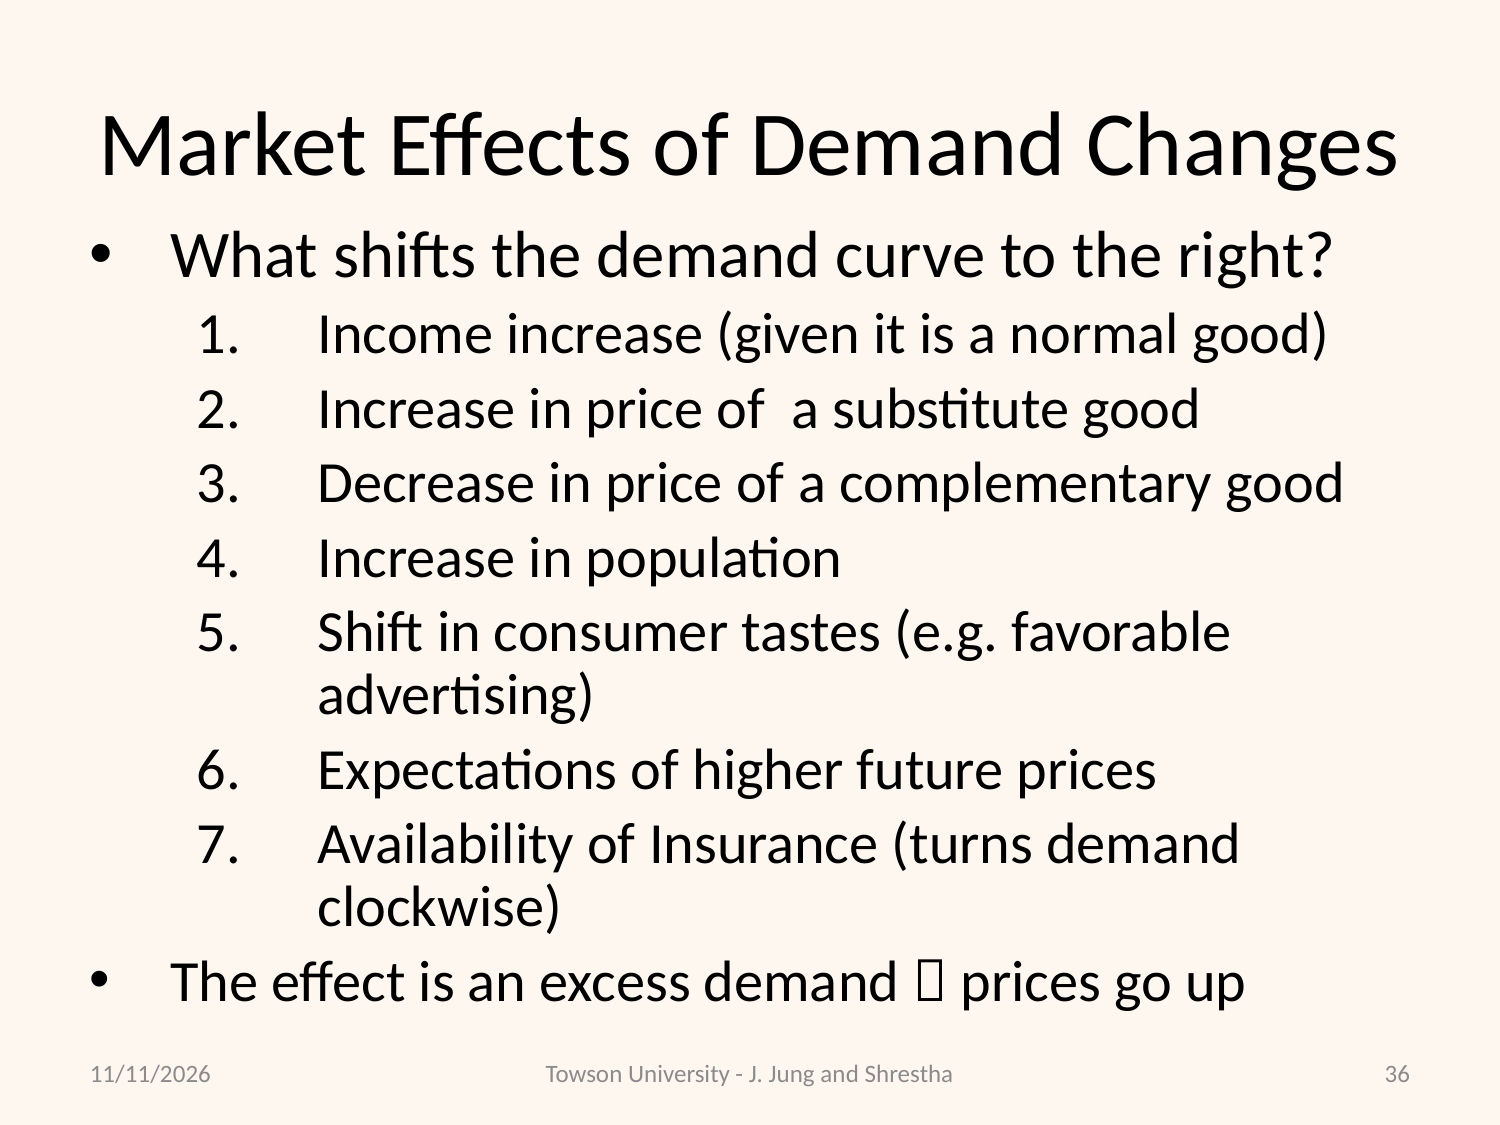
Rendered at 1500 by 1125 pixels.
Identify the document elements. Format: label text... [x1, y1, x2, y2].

text_box 08/24/2020 [74, 1042, 425, 1103]
text_box Market Effects of Demand Changes [75, 45, 1425, 212]
text_box 36 [1074, 1042, 1425, 1103]
text_box Towson University - J. Jung and Shrestha [512, 1042, 988, 1103]
text_box What shifts the demand curve to the right? Income increase (given it is a normal good) Increase in price of a substitute good Decrease in price of a complementary good Increase in population Shift in consumer tastes (e.g. favorable advertising) Expectations of higher future prices Availability of Insurance (turns demand clockwise) The effect is an excess demand  prices go up [75, 212, 1425, 1050]
